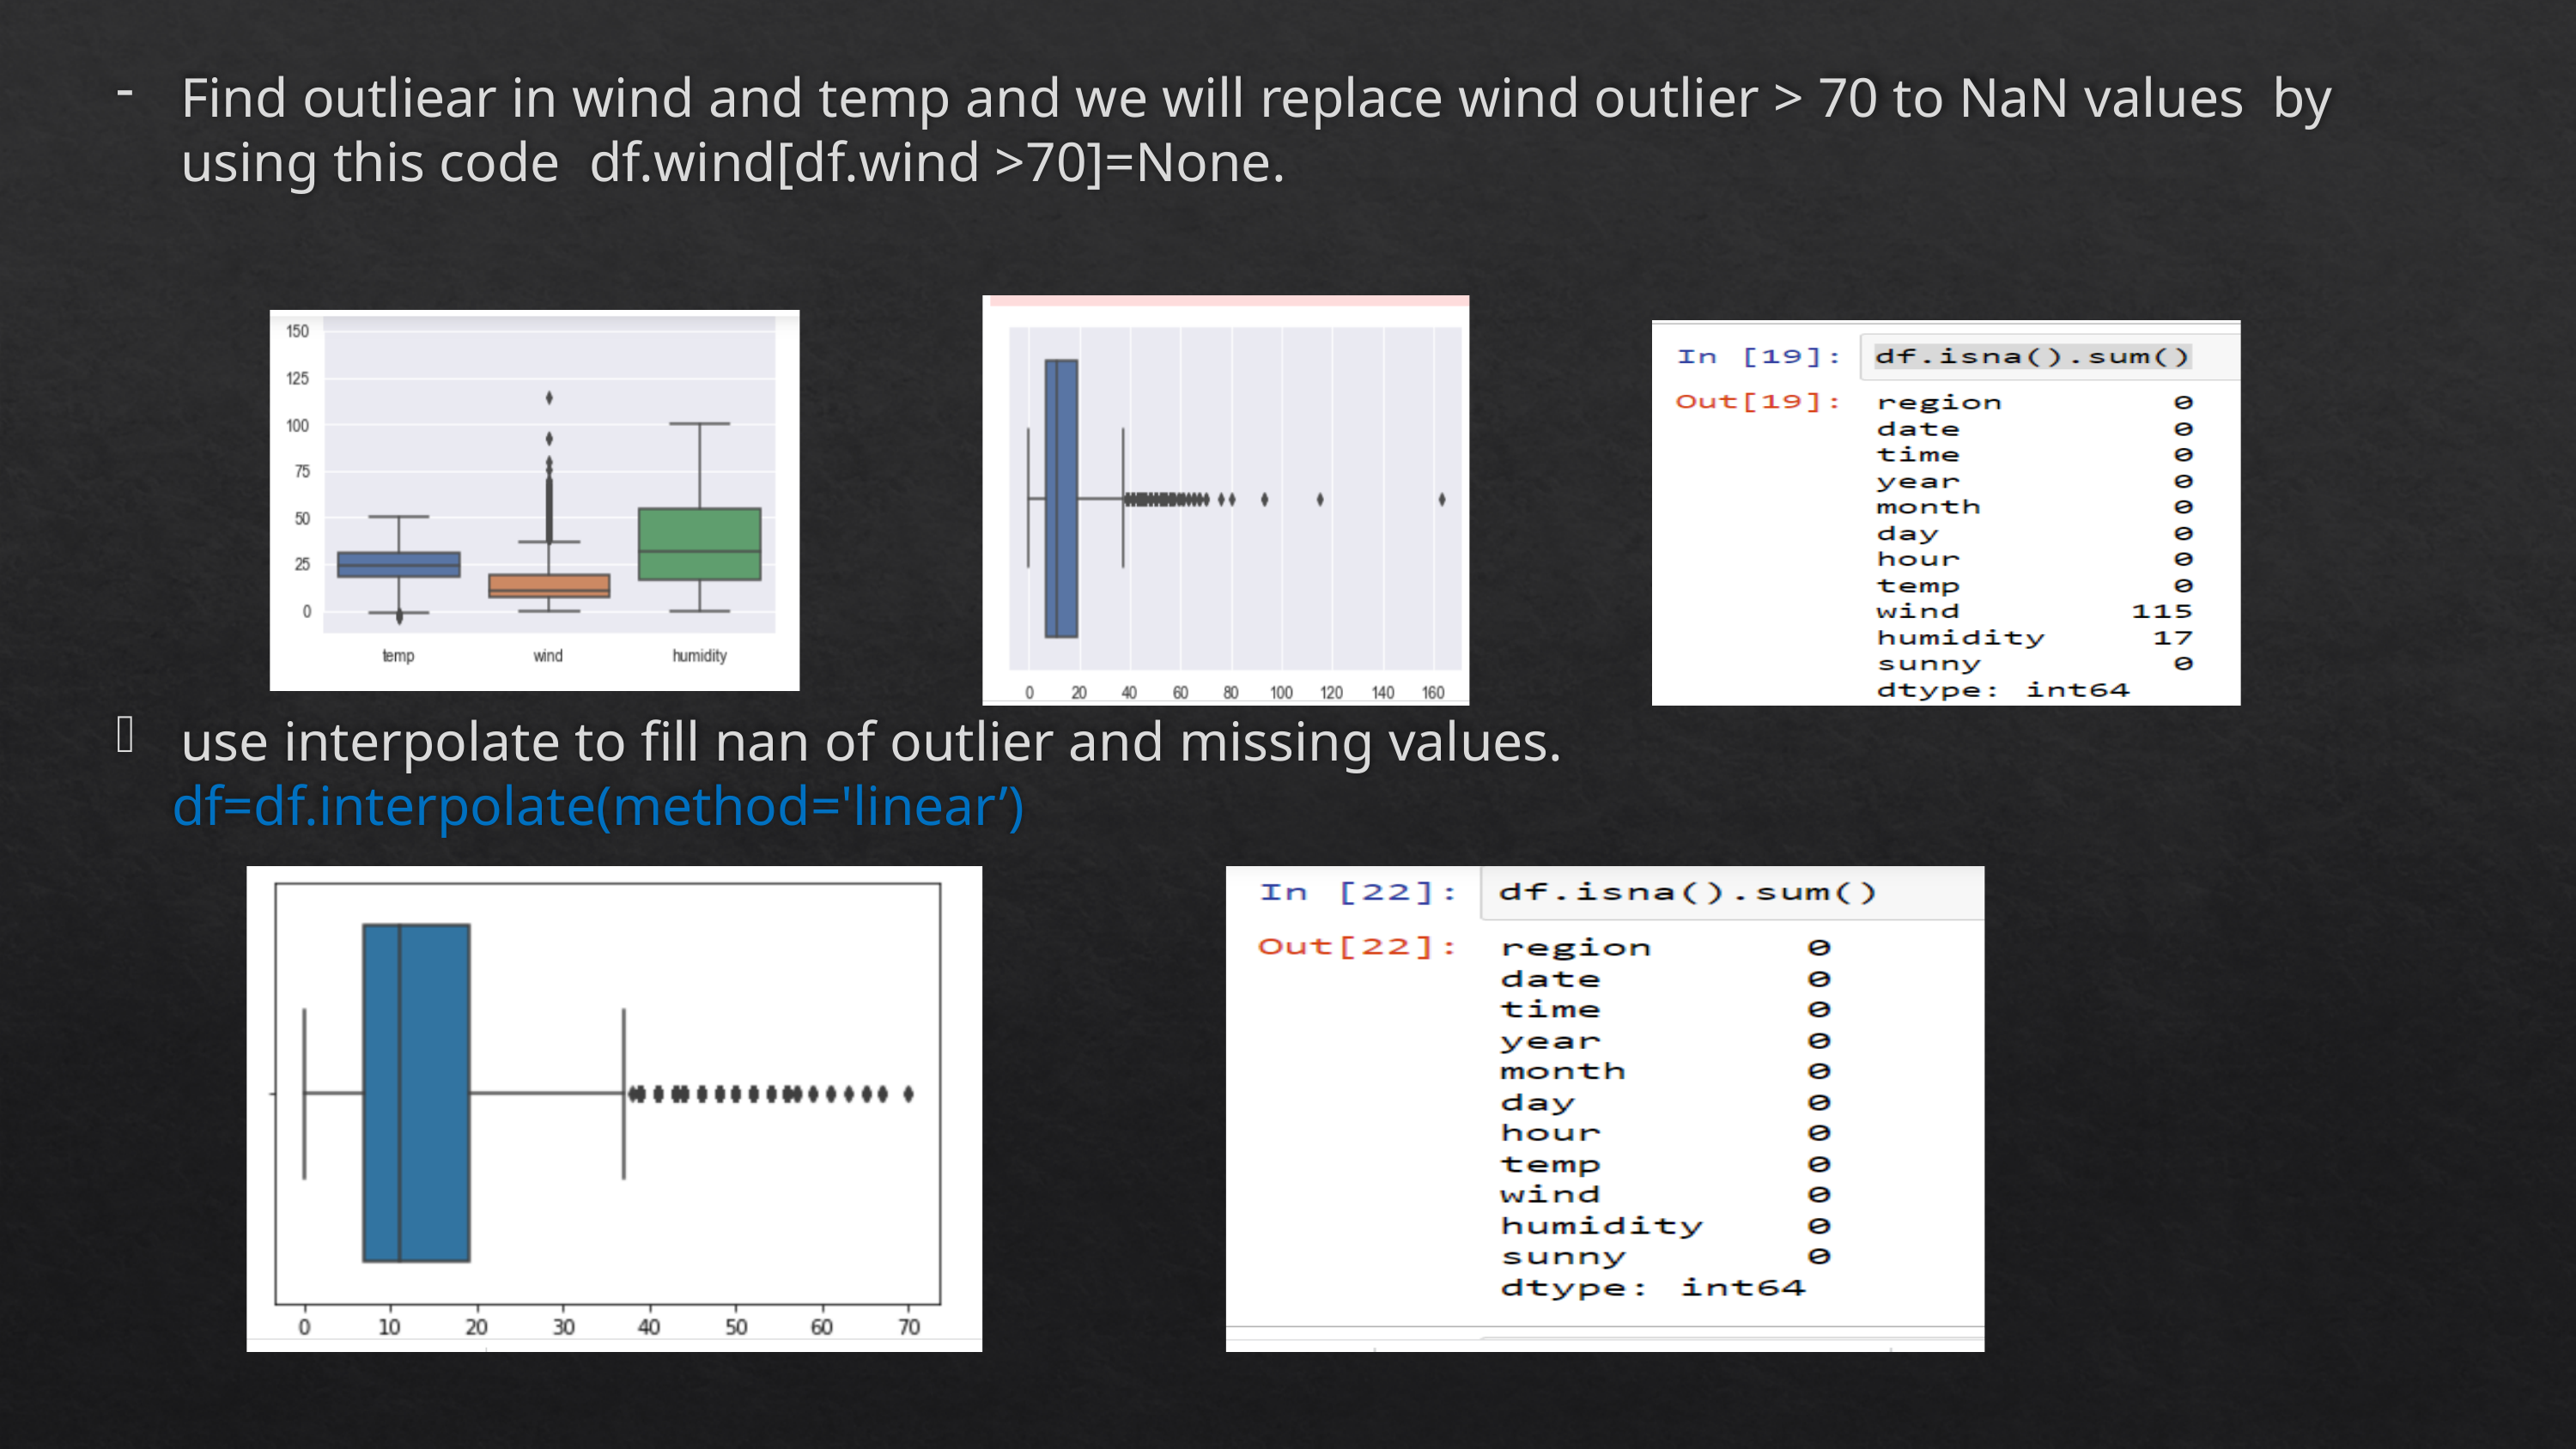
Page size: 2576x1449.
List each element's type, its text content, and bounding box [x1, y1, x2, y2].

picture [270, 310, 800, 691]
picture [246, 865, 983, 1353]
picture [981, 294, 1470, 706]
list Find outliear in wind and temp and we will replace wind outlier > 70 to NaN values by using this code df.wind[df.wind >70]=None. use interpolate to fill nan of outlier and missing values. df=df.interpolate(method='linear’) [90, 38, 2509, 1382]
picture [1651, 319, 2241, 706]
picture [1225, 865, 1985, 1353]
